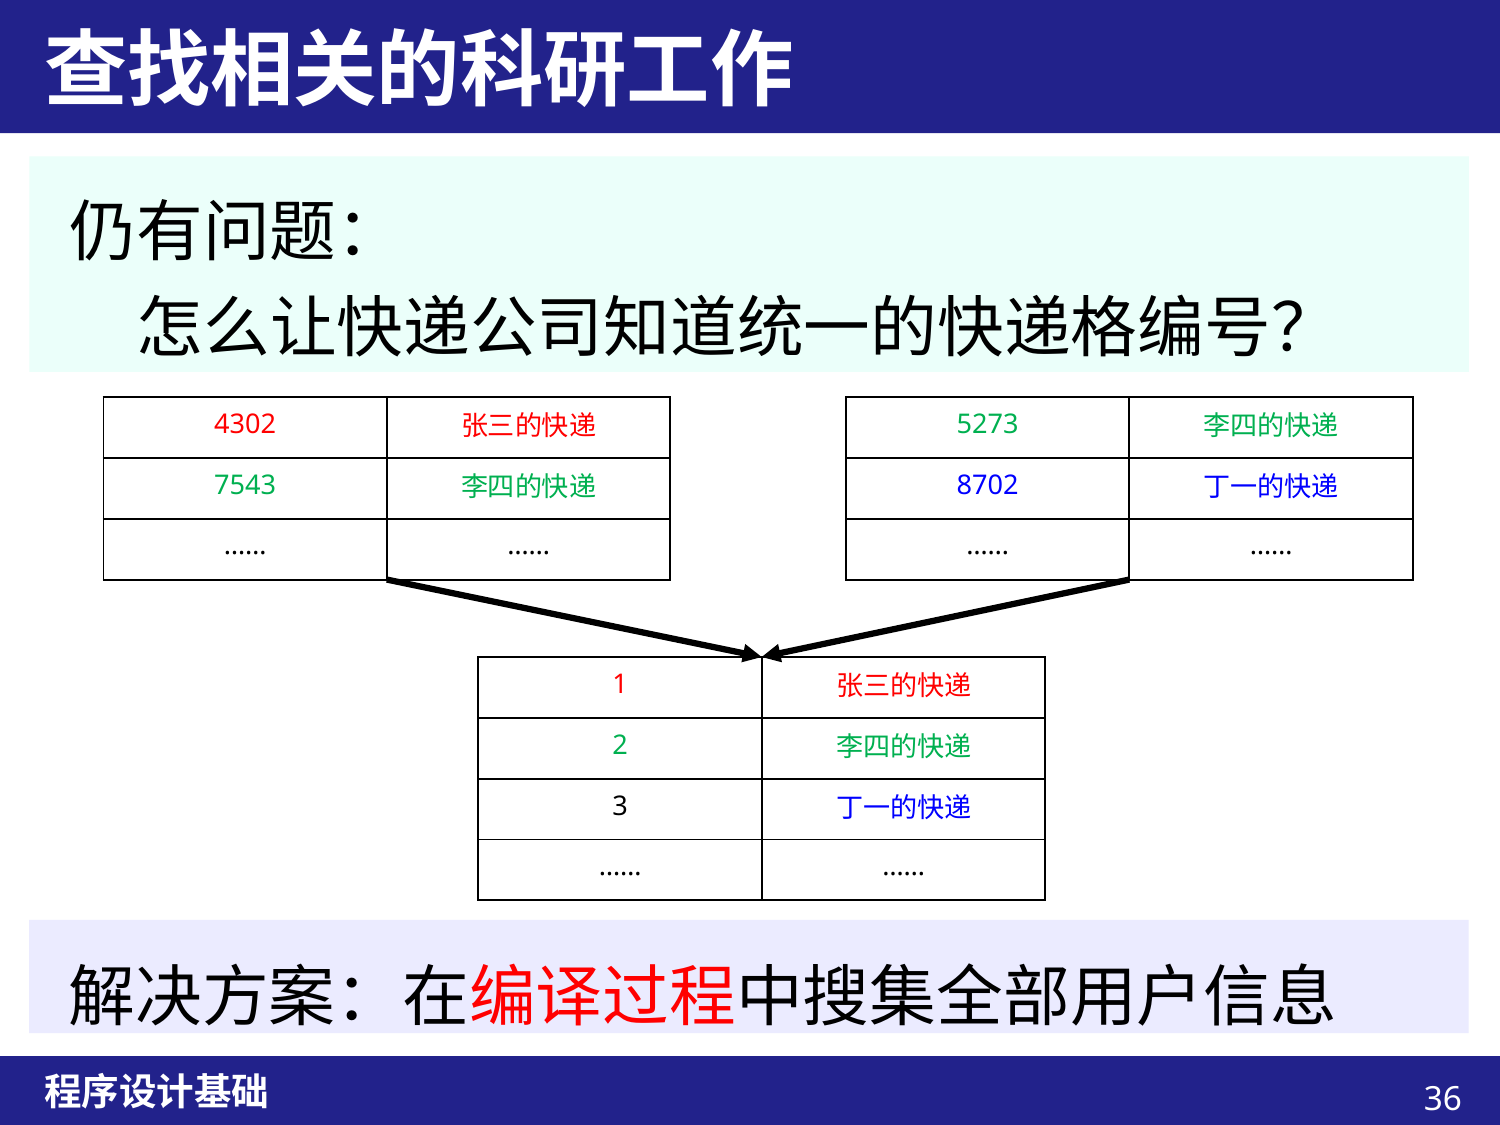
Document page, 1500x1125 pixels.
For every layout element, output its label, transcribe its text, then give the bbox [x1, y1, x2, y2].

table_cell …… [763, 840, 1044, 899]
table_cell …… [847, 520, 1128, 577]
table_cell 8702 [847, 459, 1128, 518]
text_box [27, 918, 1471, 1035]
table_header 1 [479, 665, 761, 717]
table_header 张三的快递 [388, 398, 669, 457]
title 查找相关的科研工作 [29, 0, 1469, 134]
table_cell 李四的快递 [763, 719, 1044, 778]
table_cell 2 [479, 719, 761, 778]
text_box [27, 154, 1471, 374]
table_header 张三的快递 [763, 665, 1044, 717]
table_cell 7543 [104, 459, 386, 518]
text_box 解决方案：在编译过程中搜集全部用户信息 [53, 930, 1444, 1023]
table_header 4302 [104, 398, 386, 457]
table_cell 丁一的快递 [1130, 459, 1412, 518]
table_cell 3 [479, 780, 761, 839]
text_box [386, 579, 759, 658]
list 仍有问题： 怎么让快递公司知道统一的快递格编号？ [54, 165, 1445, 363]
table_cell …… [388, 520, 669, 577]
table_cell 丁一的快递 [763, 780, 1044, 839]
table_header 5273 [847, 398, 1128, 457]
table_cell …… [104, 520, 386, 579]
table_header 李四的快递 [1130, 398, 1412, 457]
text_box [761, 579, 1130, 658]
table_cell …… [479, 840, 761, 899]
table_cell 李四的快递 [388, 459, 669, 518]
table_cell …… [1130, 520, 1412, 579]
